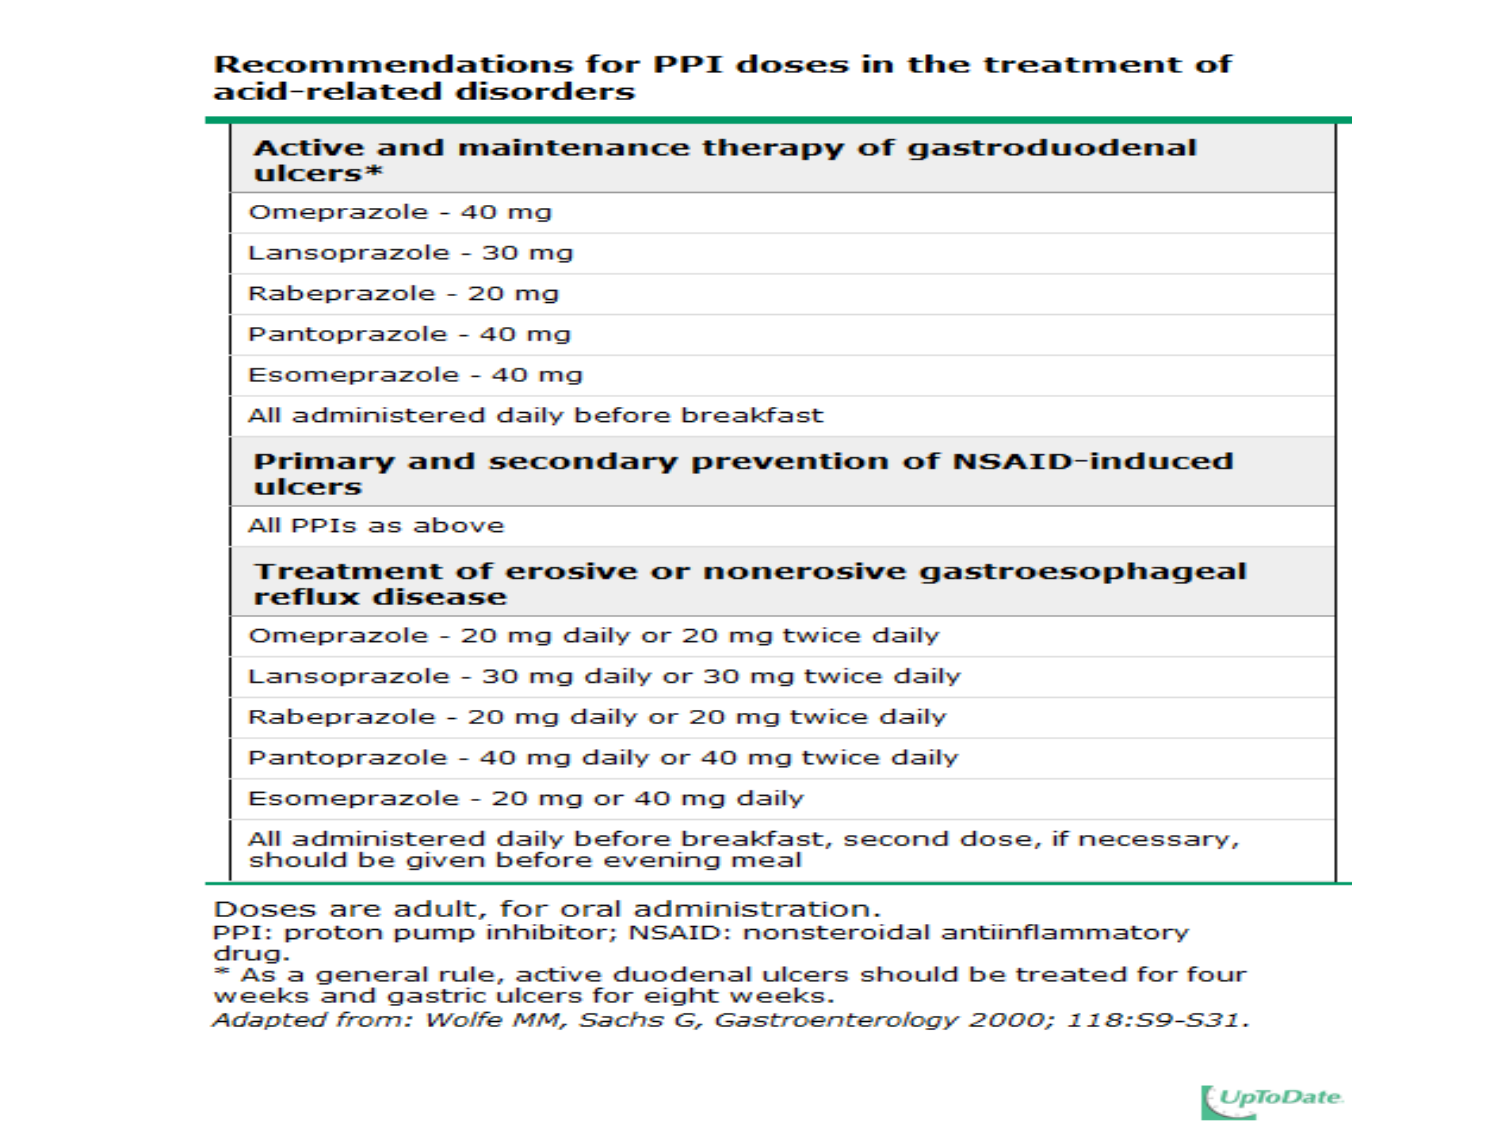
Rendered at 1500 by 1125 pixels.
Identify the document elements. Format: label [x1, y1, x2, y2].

picture [137, 0, 1352, 1125]
